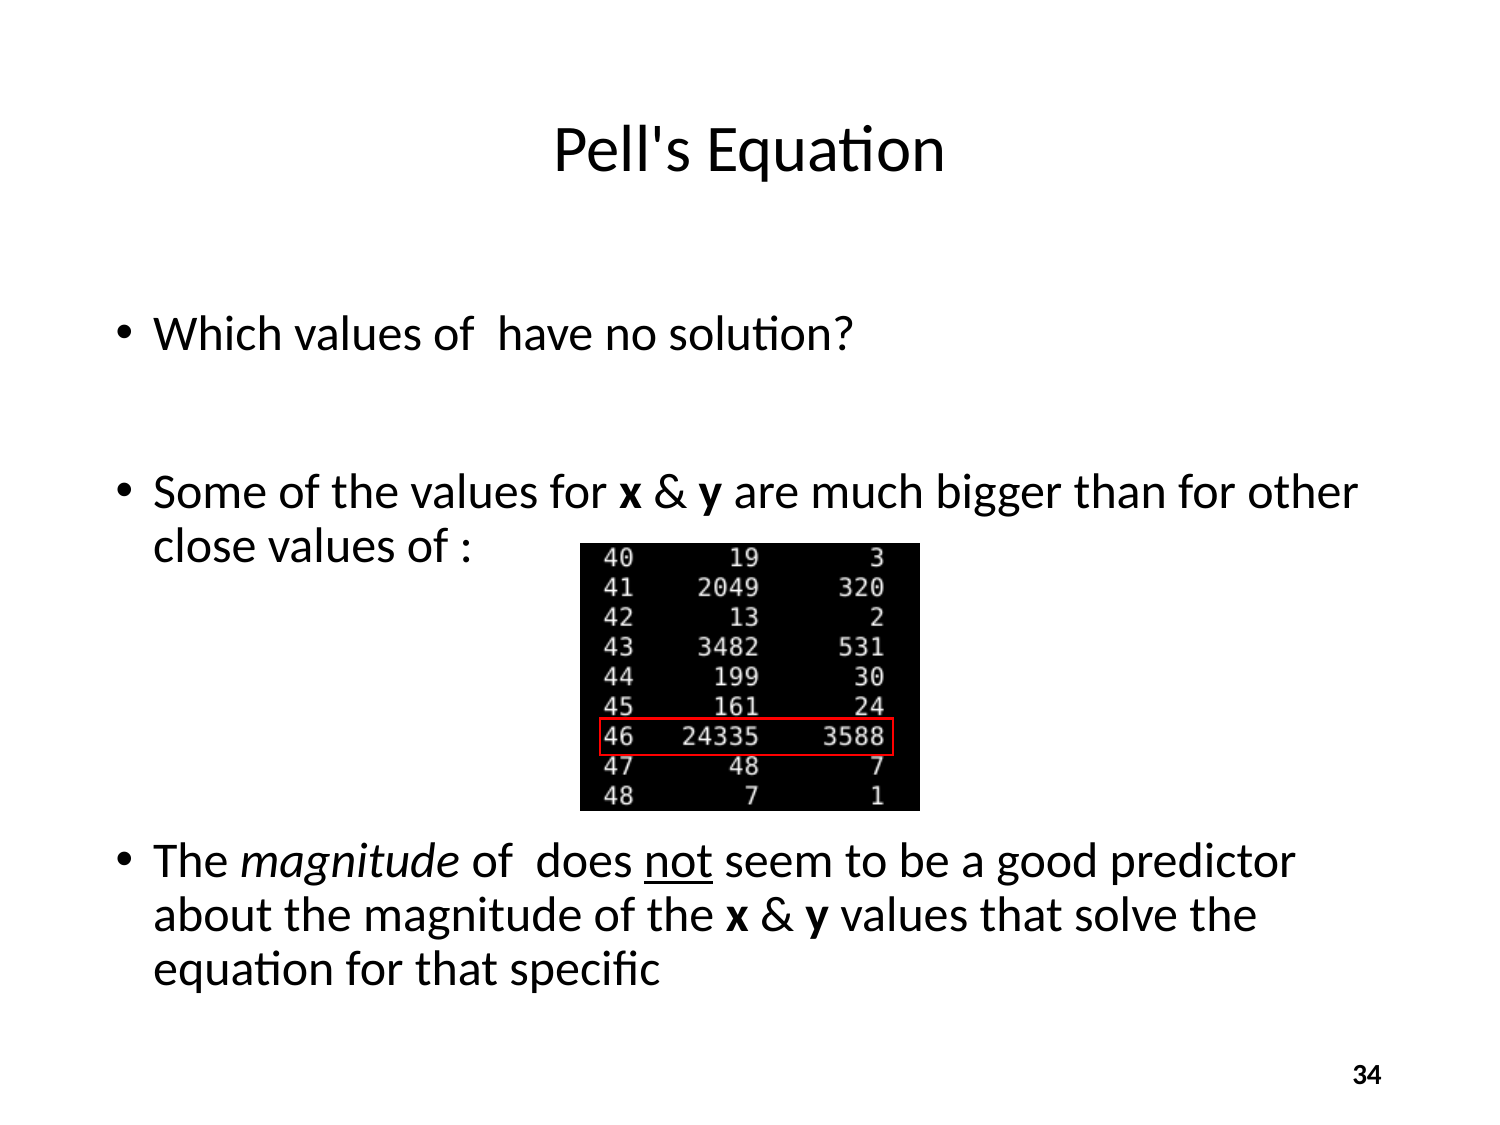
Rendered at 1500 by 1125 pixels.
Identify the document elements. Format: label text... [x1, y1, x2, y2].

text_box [580, 543, 920, 811]
title Pell's Equation [103, 59, 1397, 241]
slide_number 34 [1059, 1042, 1397, 1103]
